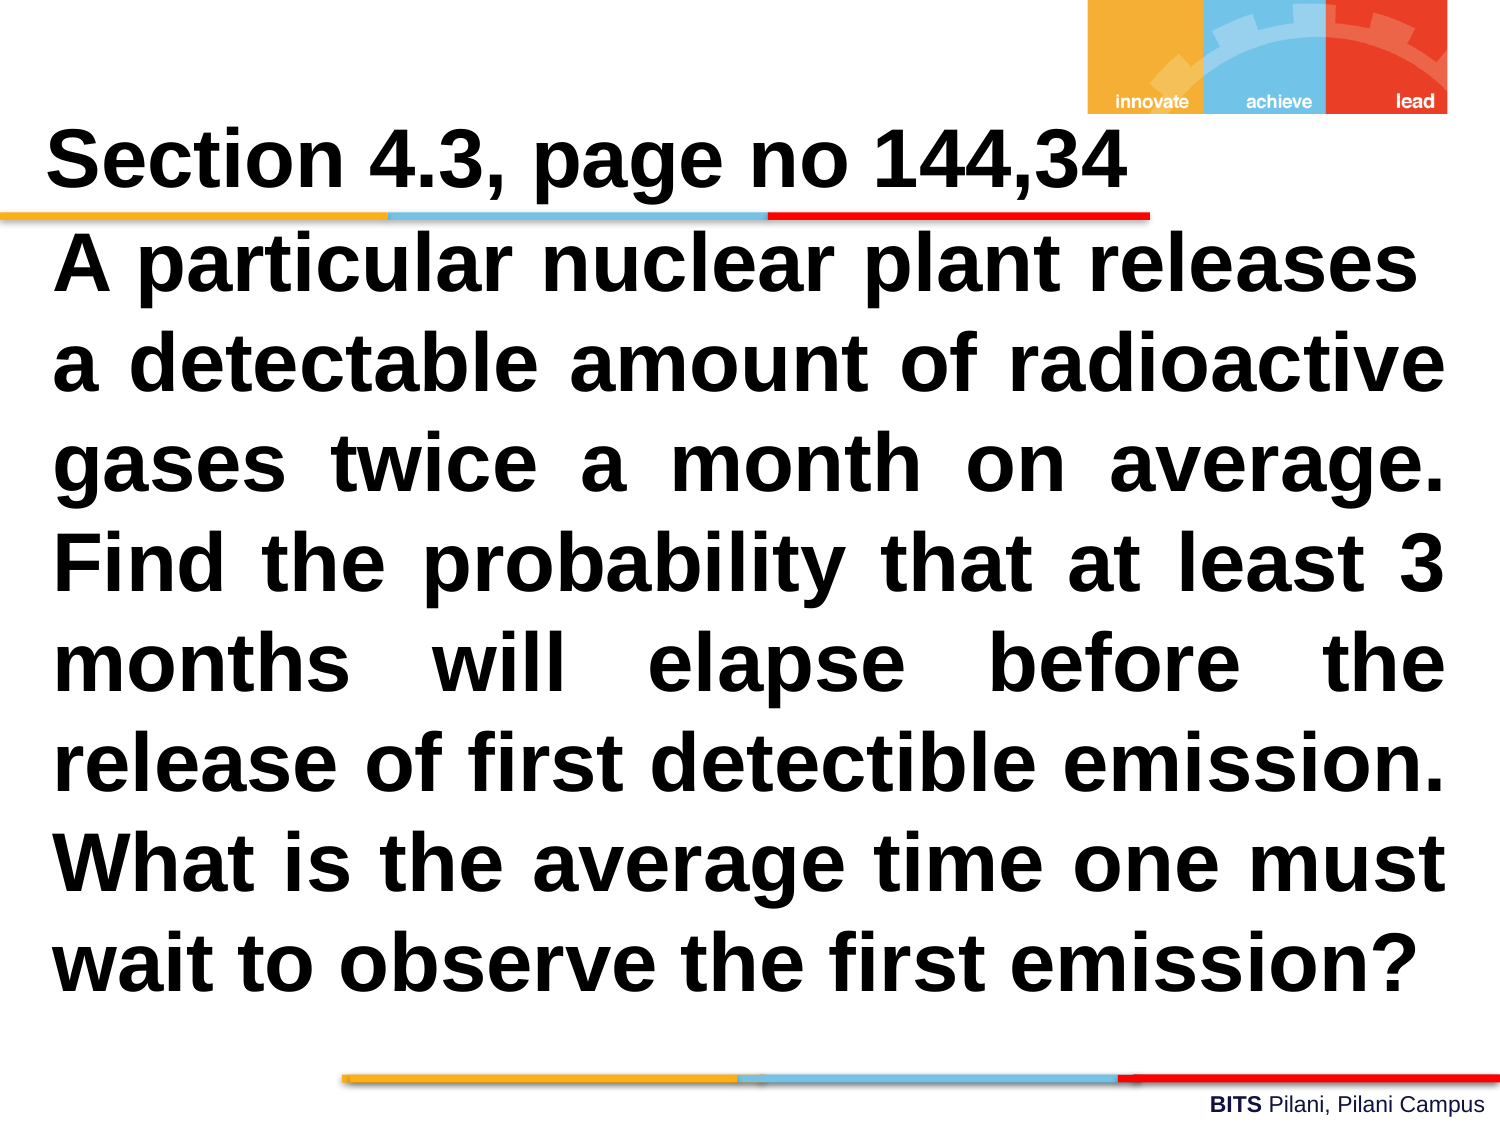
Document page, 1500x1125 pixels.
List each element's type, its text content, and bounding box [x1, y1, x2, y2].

text_box Section 4.3, page no 144,34 [30, 96, 1144, 212]
picture [1087, 0, 1448, 114]
text_box A particular nuclear plant releases a detectable amount of radioactive gases twice a month on average. Find the probability that at least 3 months will elapse before the release of first detectible emission. What is the average time one must wait to observe the first emission? [37, 200, 1463, 1016]
